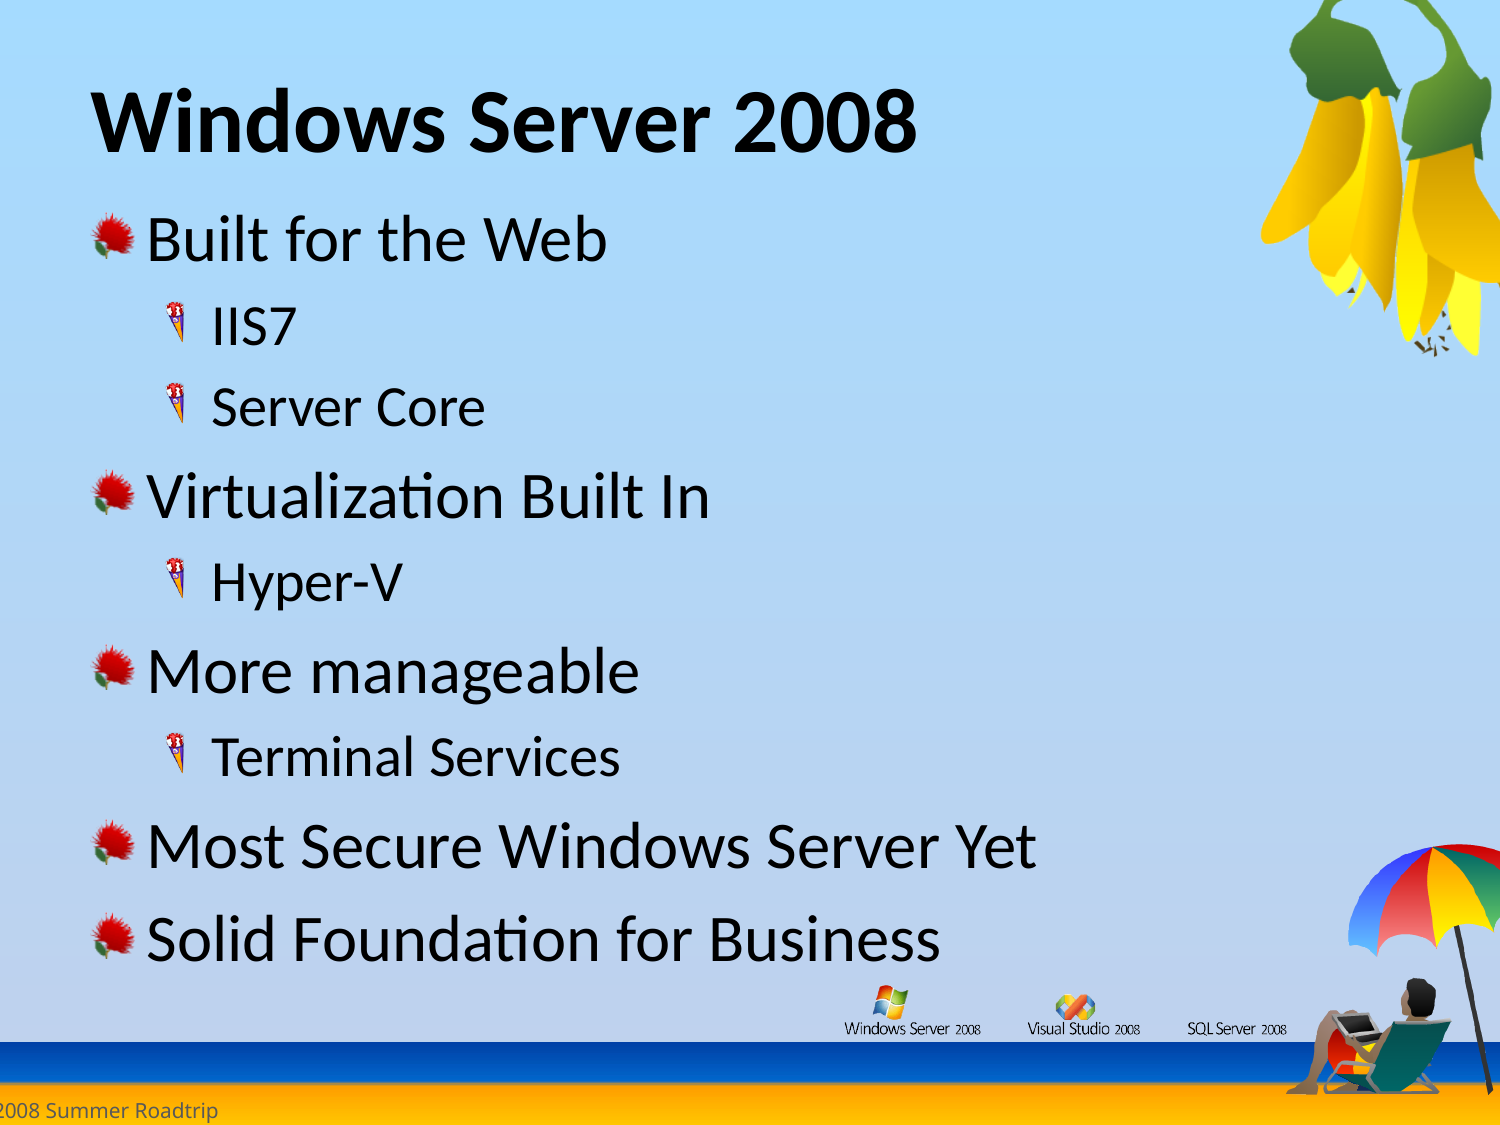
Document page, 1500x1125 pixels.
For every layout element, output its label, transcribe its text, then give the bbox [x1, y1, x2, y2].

picture [90, 911, 137, 959]
picture [90, 211, 137, 259]
list Built for the Web IIS7 Server Core Virtualization Built In Hyper-V More manageable Terminal Services Most Secure Windows Server Yet Solid Foundation for Business [75, 187, 1425, 1005]
title Windows Server 2008 [75, 45, 1430, 188]
picture [90, 643, 137, 690]
picture [165, 557, 184, 599]
picture [165, 382, 184, 424]
picture [90, 818, 137, 865]
picture [165, 732, 184, 774]
picture [0, 843, 1500, 1125]
picture [165, 301, 184, 343]
picture [90, 468, 137, 515]
picture [1253, 0, 1500, 363]
